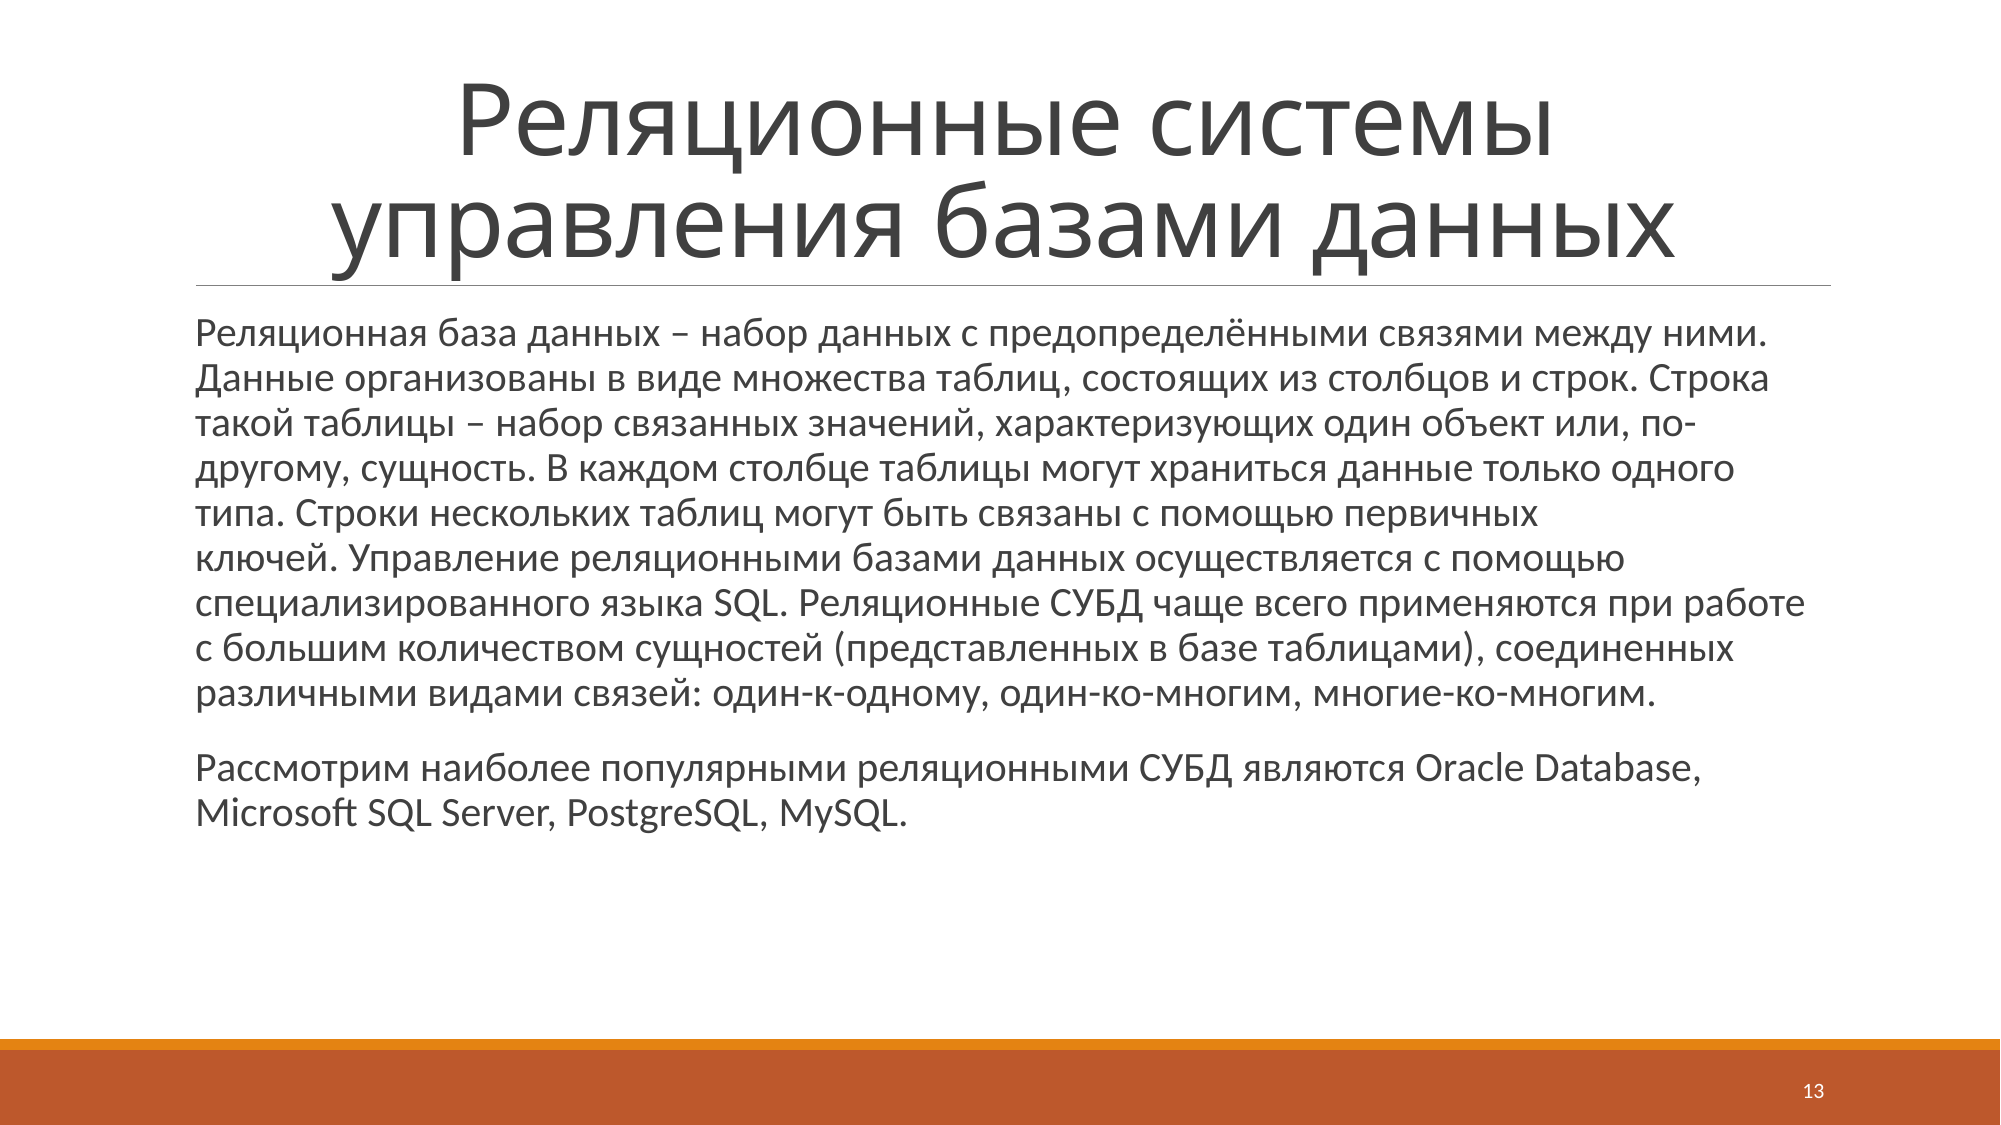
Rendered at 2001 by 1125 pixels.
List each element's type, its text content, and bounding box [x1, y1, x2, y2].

slide_number 13 [1624, 1059, 1840, 1120]
list Реляционная база данных – набор данных с предопределёнными связями между ними. Данные организованы в виде множества таблиц, состоящих из столбцов и строк. Строка такой таблицы – набор связанных значений, характеризующих один объект или, по-другому, сущность. В каждом столбце таблицы могут храниться данные только одного типа. Строки нескольких таблиц могут быть связаны с помощью первичных ключей. Управление реляционными базами данных осуществляется с помощью специализированного языка SQL. Реляционные СУБД чаще всего применяются при работе с большим количеством сущностей (представленных в базе таблицами), соединенных различными видами связей: один-к-одному, один-ко-многим, многие-ко-многим. Рассмотрим наиболее популярными реляционными СУБД являются Oracle Database, Microsoft SQL Server, PostgreSQL, MySQL. [180, 302, 1830, 963]
title Реляционные системы управления базами данных [180, 47, 1830, 285]
